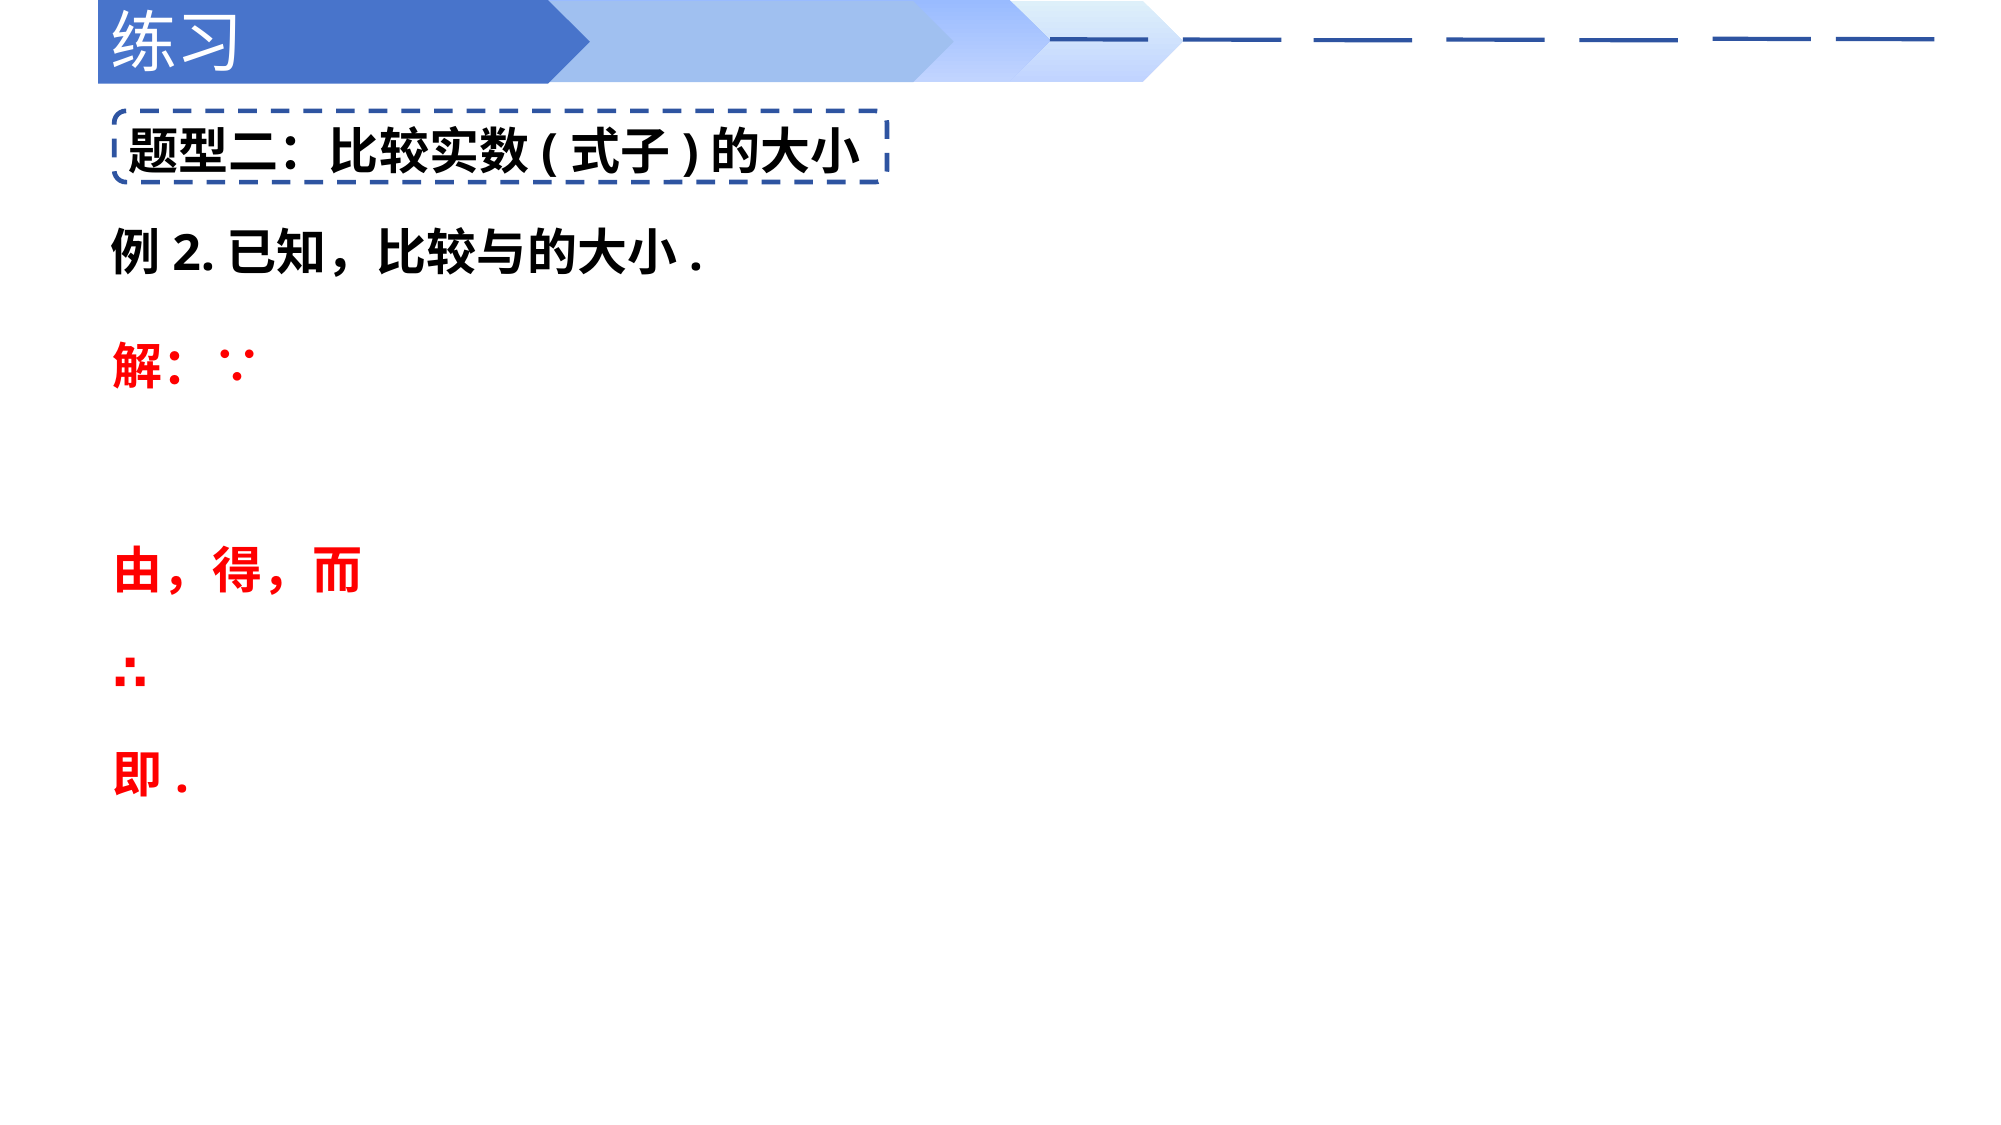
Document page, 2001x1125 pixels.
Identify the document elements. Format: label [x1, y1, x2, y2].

text_box [94, 0, 1935, 89]
text_box [113, 110, 1223, 188]
